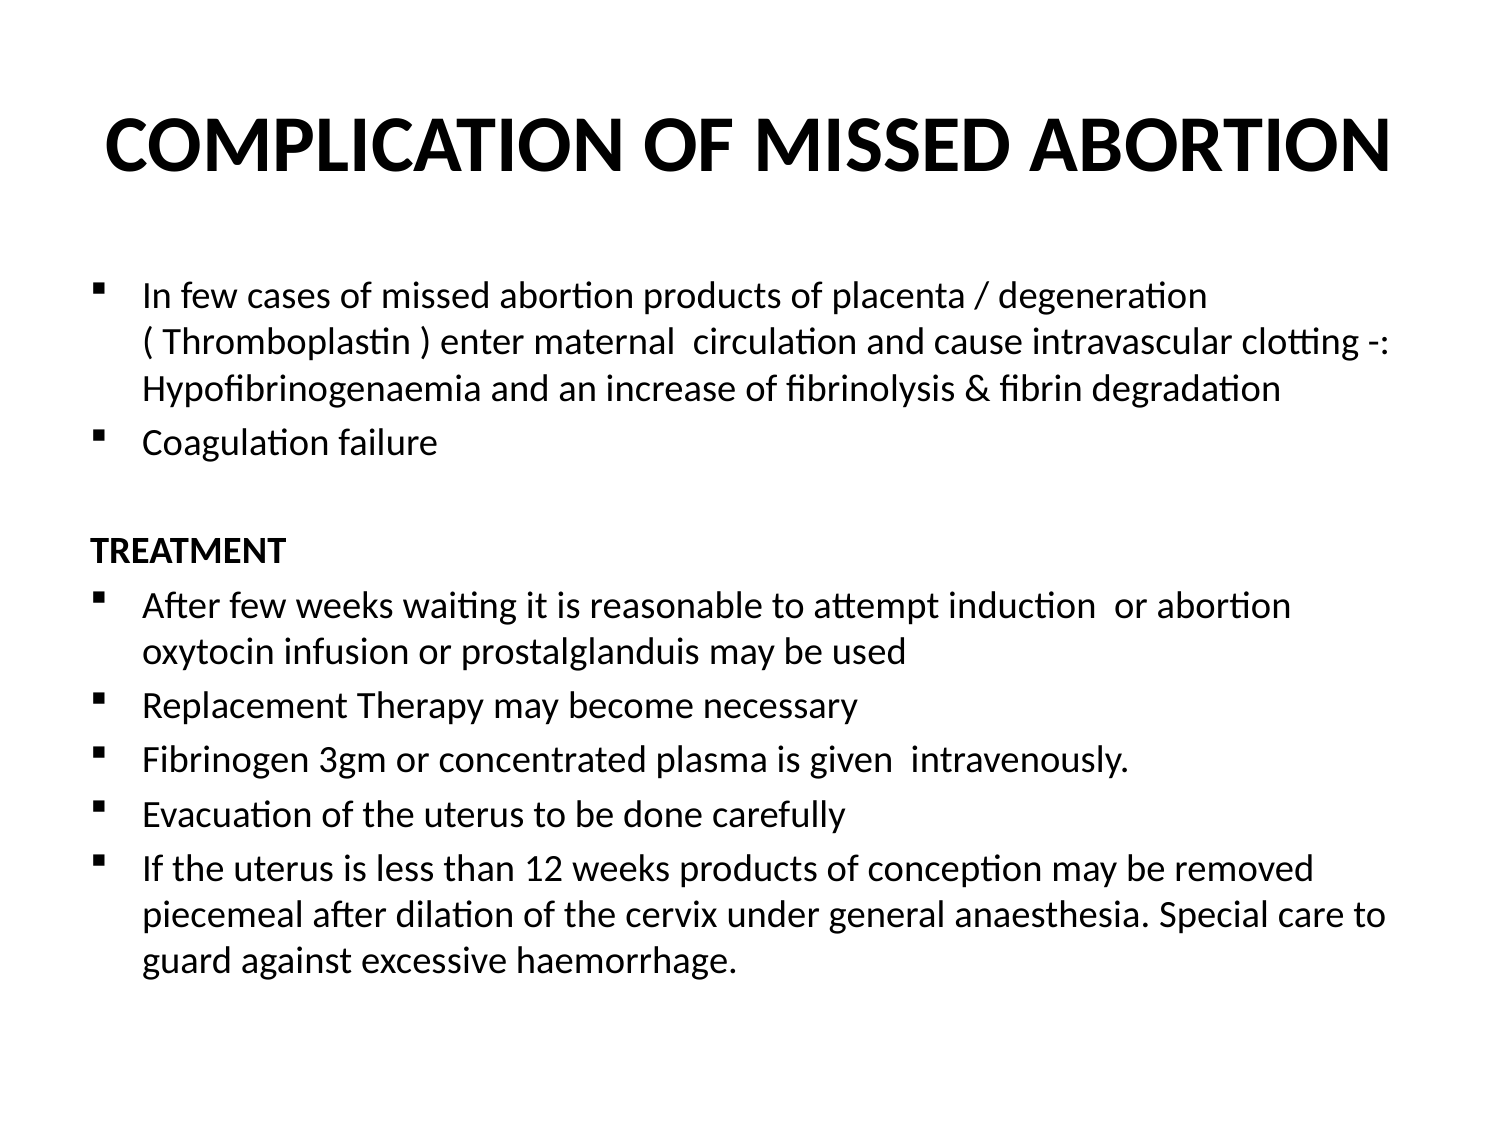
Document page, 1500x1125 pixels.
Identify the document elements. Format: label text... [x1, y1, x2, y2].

list In few cases of missed abortion products of placenta / degeneration ( Thromboplastin ) enter maternal circulation and cause intravascular clotting -: Hypofibrinogenaemia and an increase of fibrinolysis & fibrin degradation Coagulation failure TREATMENT After few weeks waiting it is reasonable to attempt induction or abortion oxytocin infusion or prostalglanduis may be used Replacement Therapy may become necessary Fibrinogen 3gm or concentrated plasma is given intravenously. Evacuation of the uterus to be done carefully If the uterus is less than 12 weeks products of conception may be removed piecemeal after dilation of the cervix under general anaesthesia. Special care to guard against excessive haemorrhage. [75, 262, 1425, 1005]
title COMPLICATION OF MISSED ABORTION [75, 45, 1425, 233]
